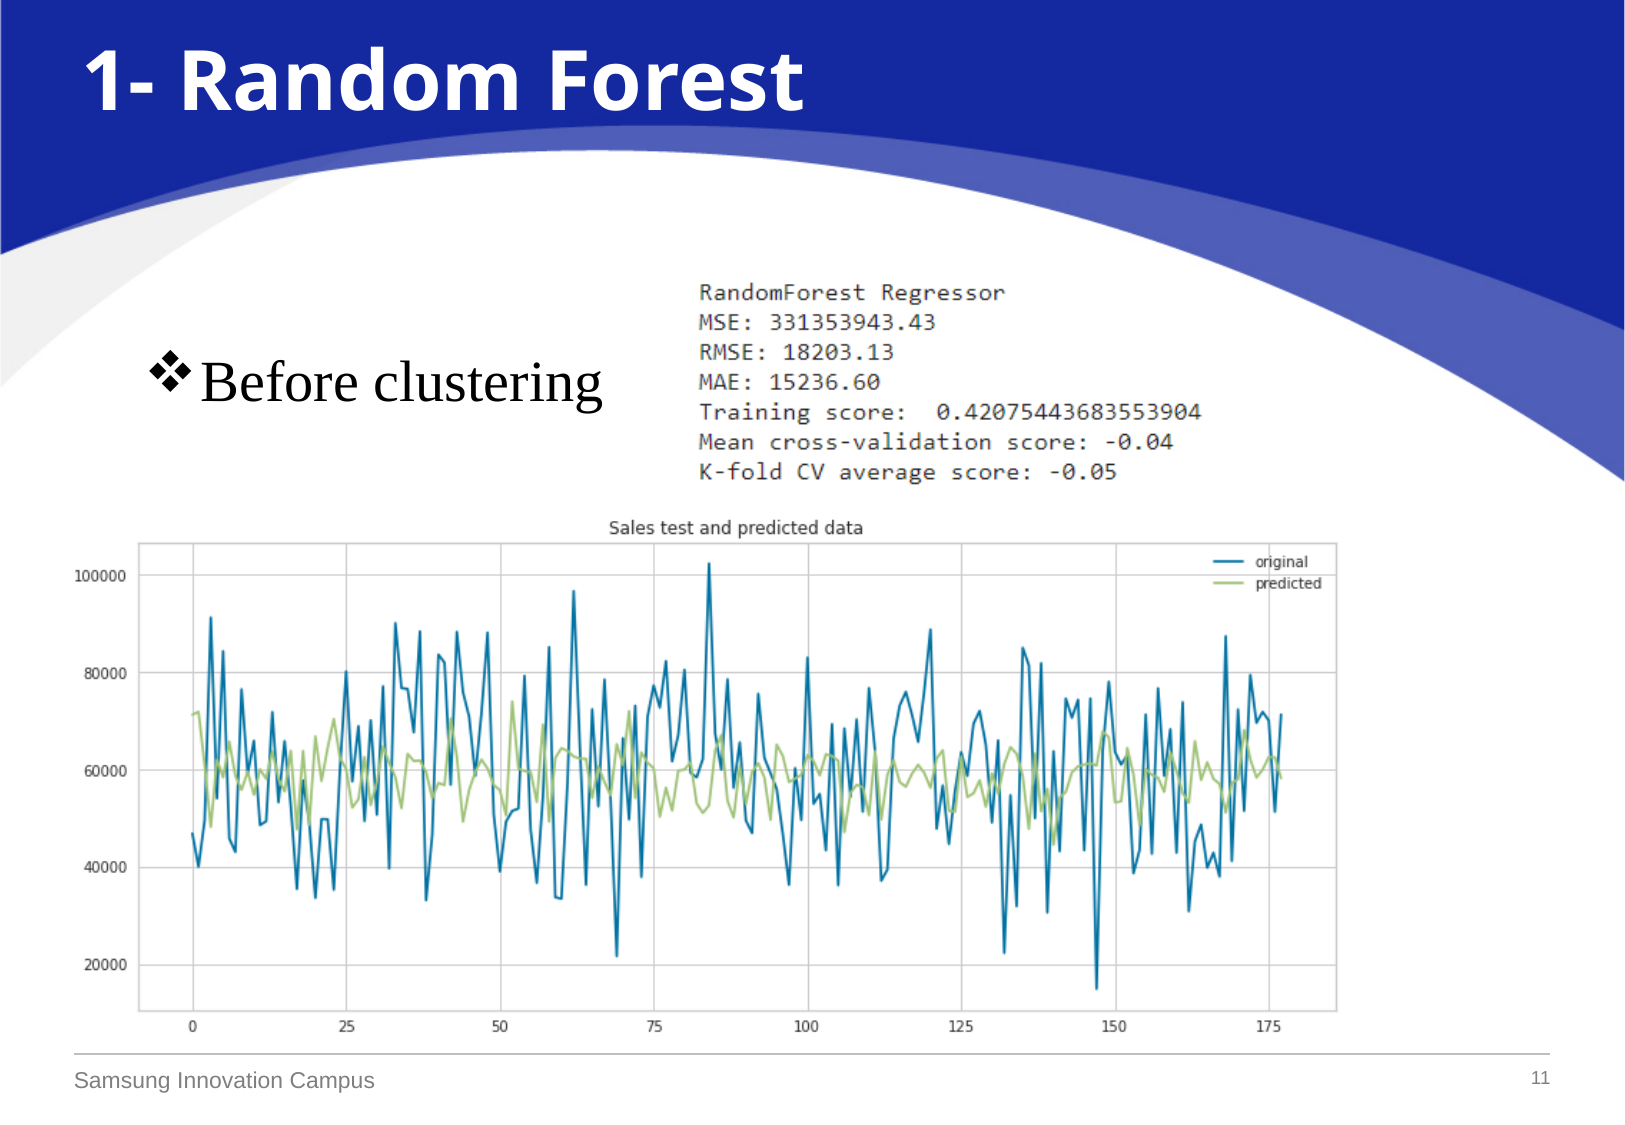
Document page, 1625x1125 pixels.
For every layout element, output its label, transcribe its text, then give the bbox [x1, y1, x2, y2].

text_box Before clustering [129, 336, 669, 434]
text_box 1- Random Forest [27, 22, 861, 145]
picture [0, 0, 1625, 1125]
